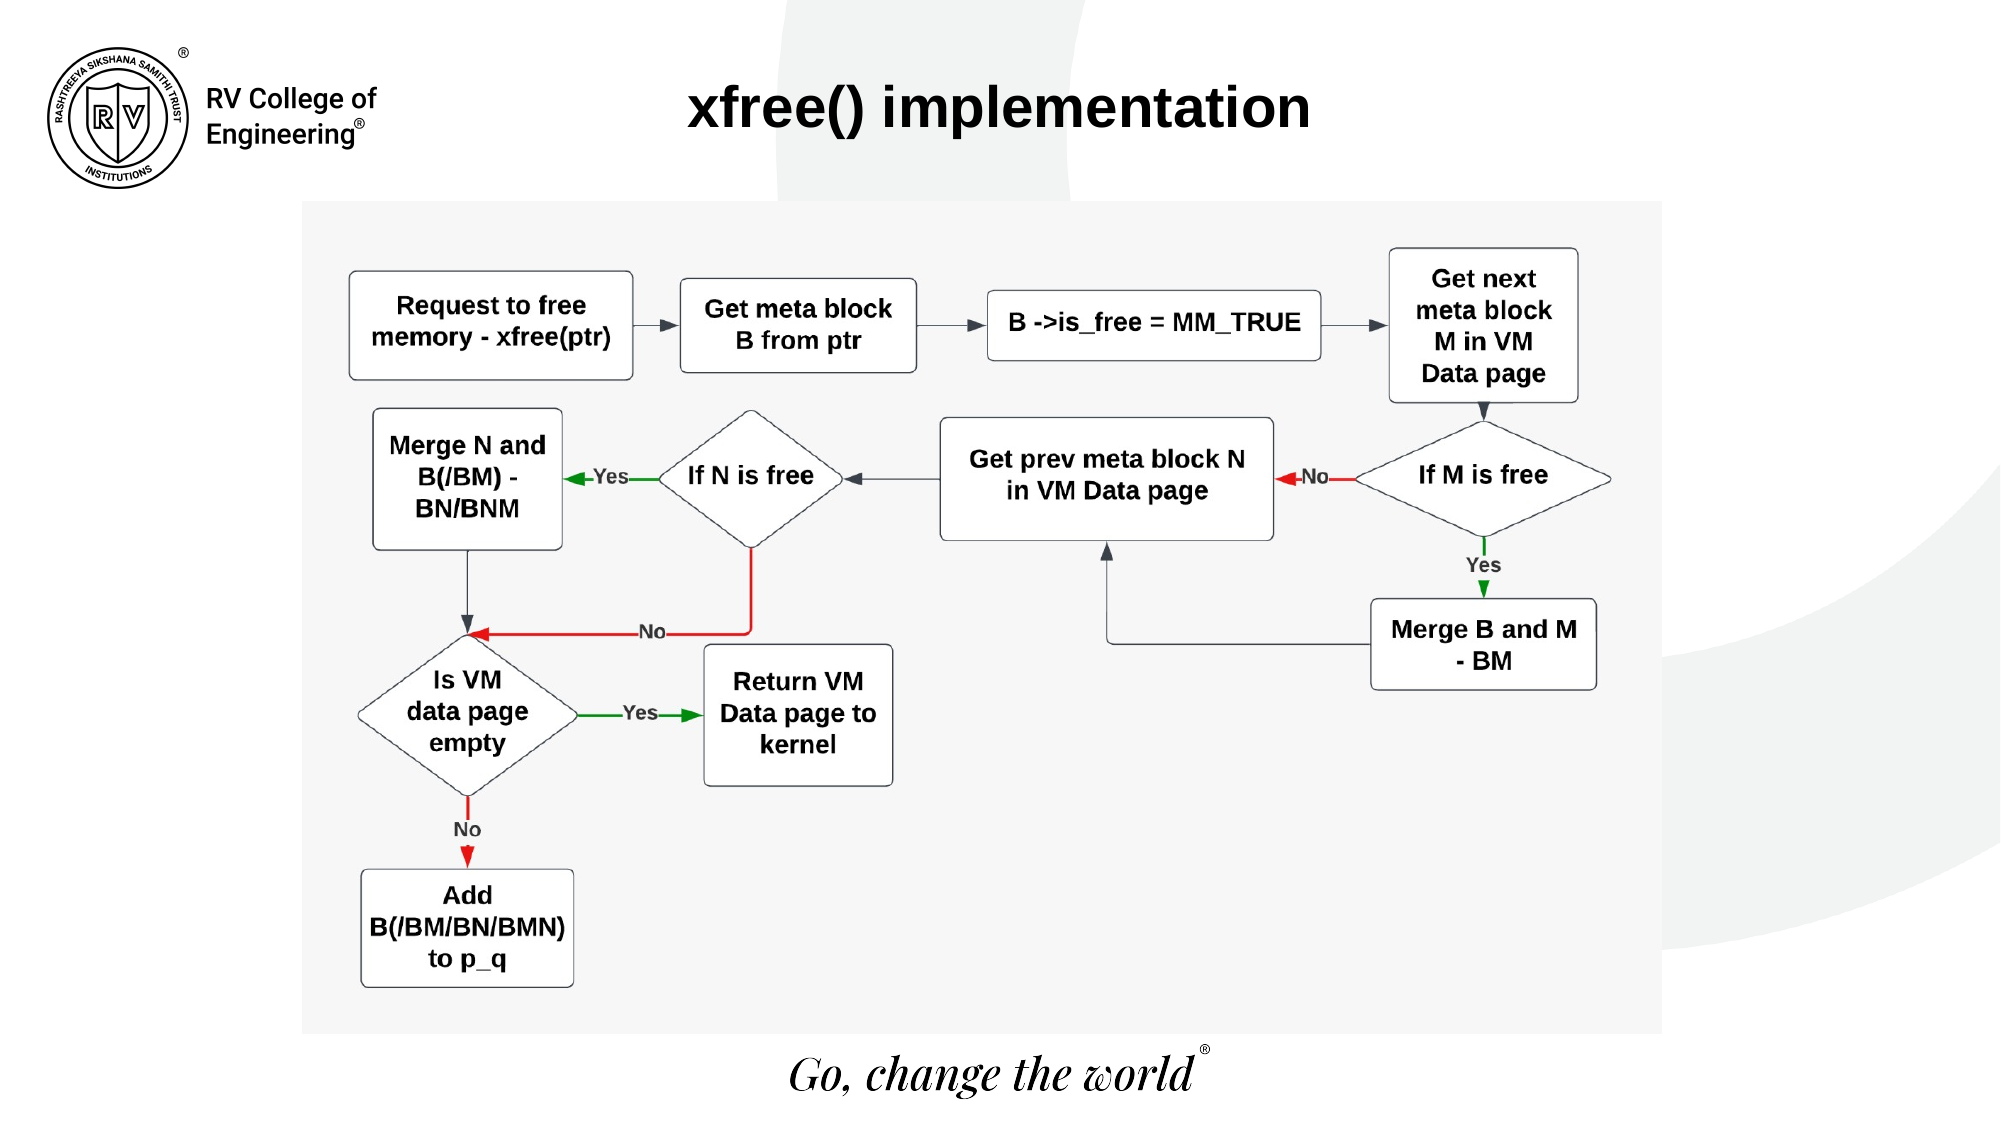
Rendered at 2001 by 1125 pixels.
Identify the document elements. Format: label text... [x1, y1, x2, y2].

picture [0, 0, 2001, 1125]
text_box xfree() implementation [655, 61, 1345, 147]
